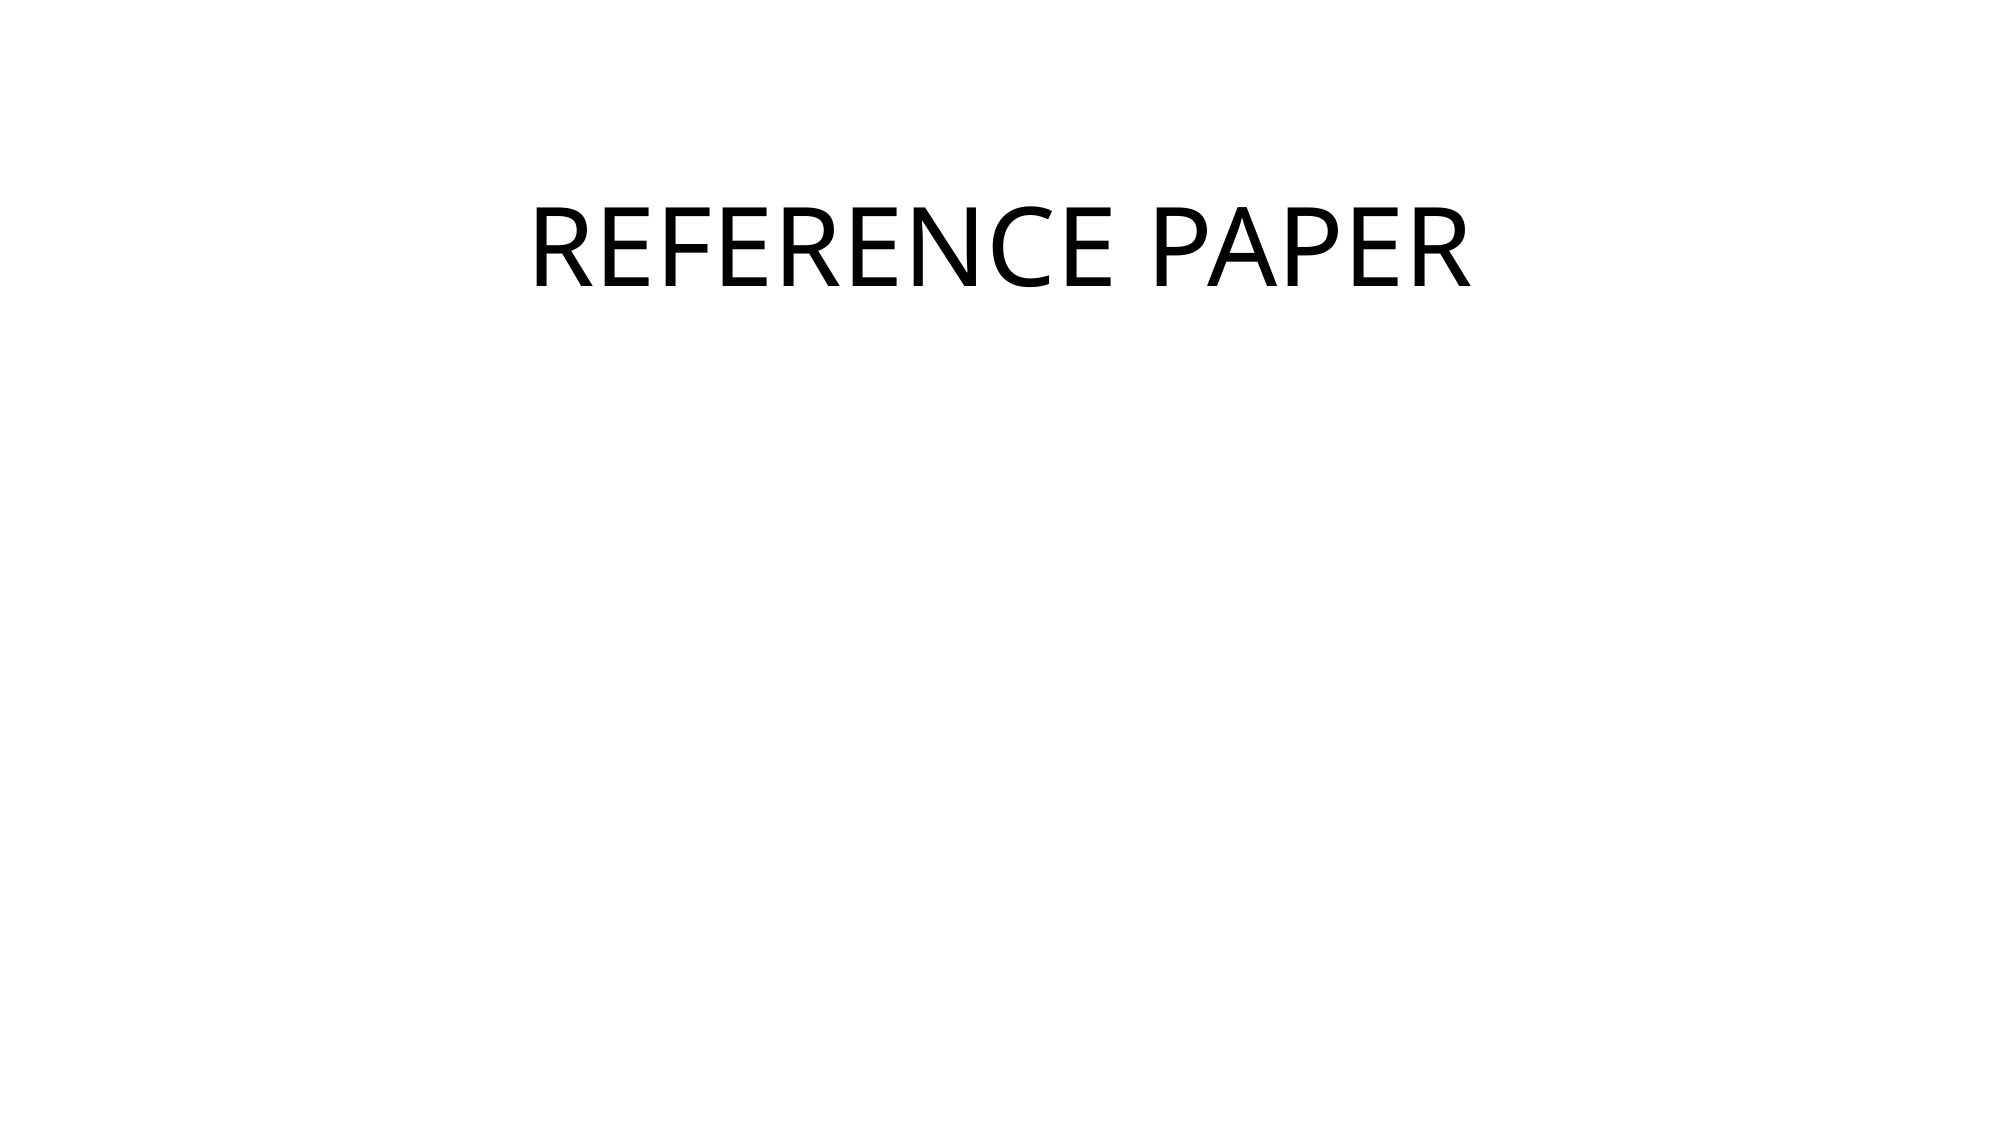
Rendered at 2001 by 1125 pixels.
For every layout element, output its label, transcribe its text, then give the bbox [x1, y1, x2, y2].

title REFERENCE PAPER [249, 184, 1750, 319]
